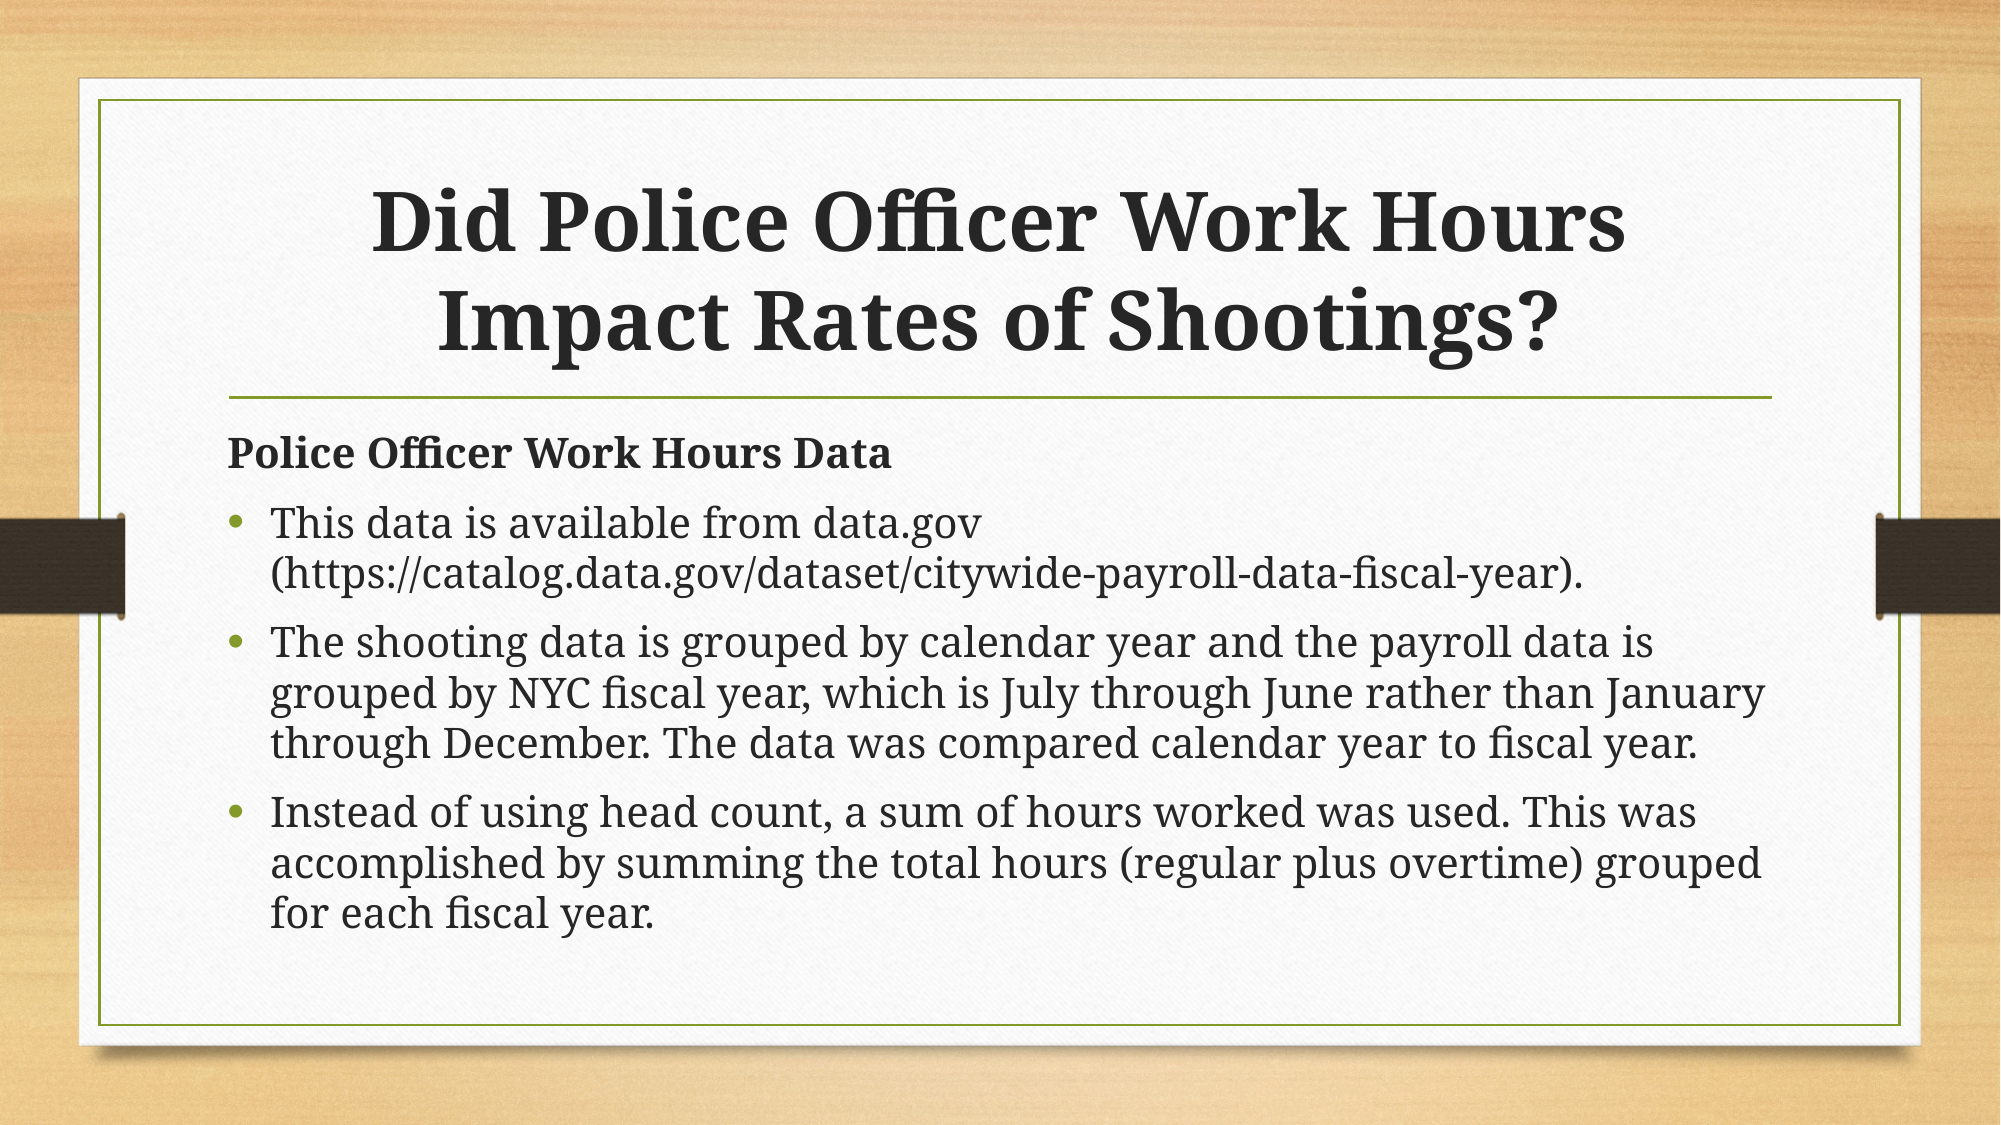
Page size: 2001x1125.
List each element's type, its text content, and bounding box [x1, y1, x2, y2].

picture [0, 0, 2001, 1125]
title Did Police Officer Work Hours Impact Rates of Shootings? [212, 161, 1788, 375]
list Police Officer Work Hours Data This data is available from data.gov (https://catalog.data.gov/dataset/citywide-payroll-data-fiscal-year). The shooting data is grouped by calendar year and the payroll data is grouped by NYC fiscal year, which is July through June rather than January through December. The data was compared calendar year to fiscal year. Instead of using head count, a sum of hours worked was used. This was accomplished by summing the total hours (regular plus overtime) grouped for each fiscal year. [212, 419, 1788, 964]
